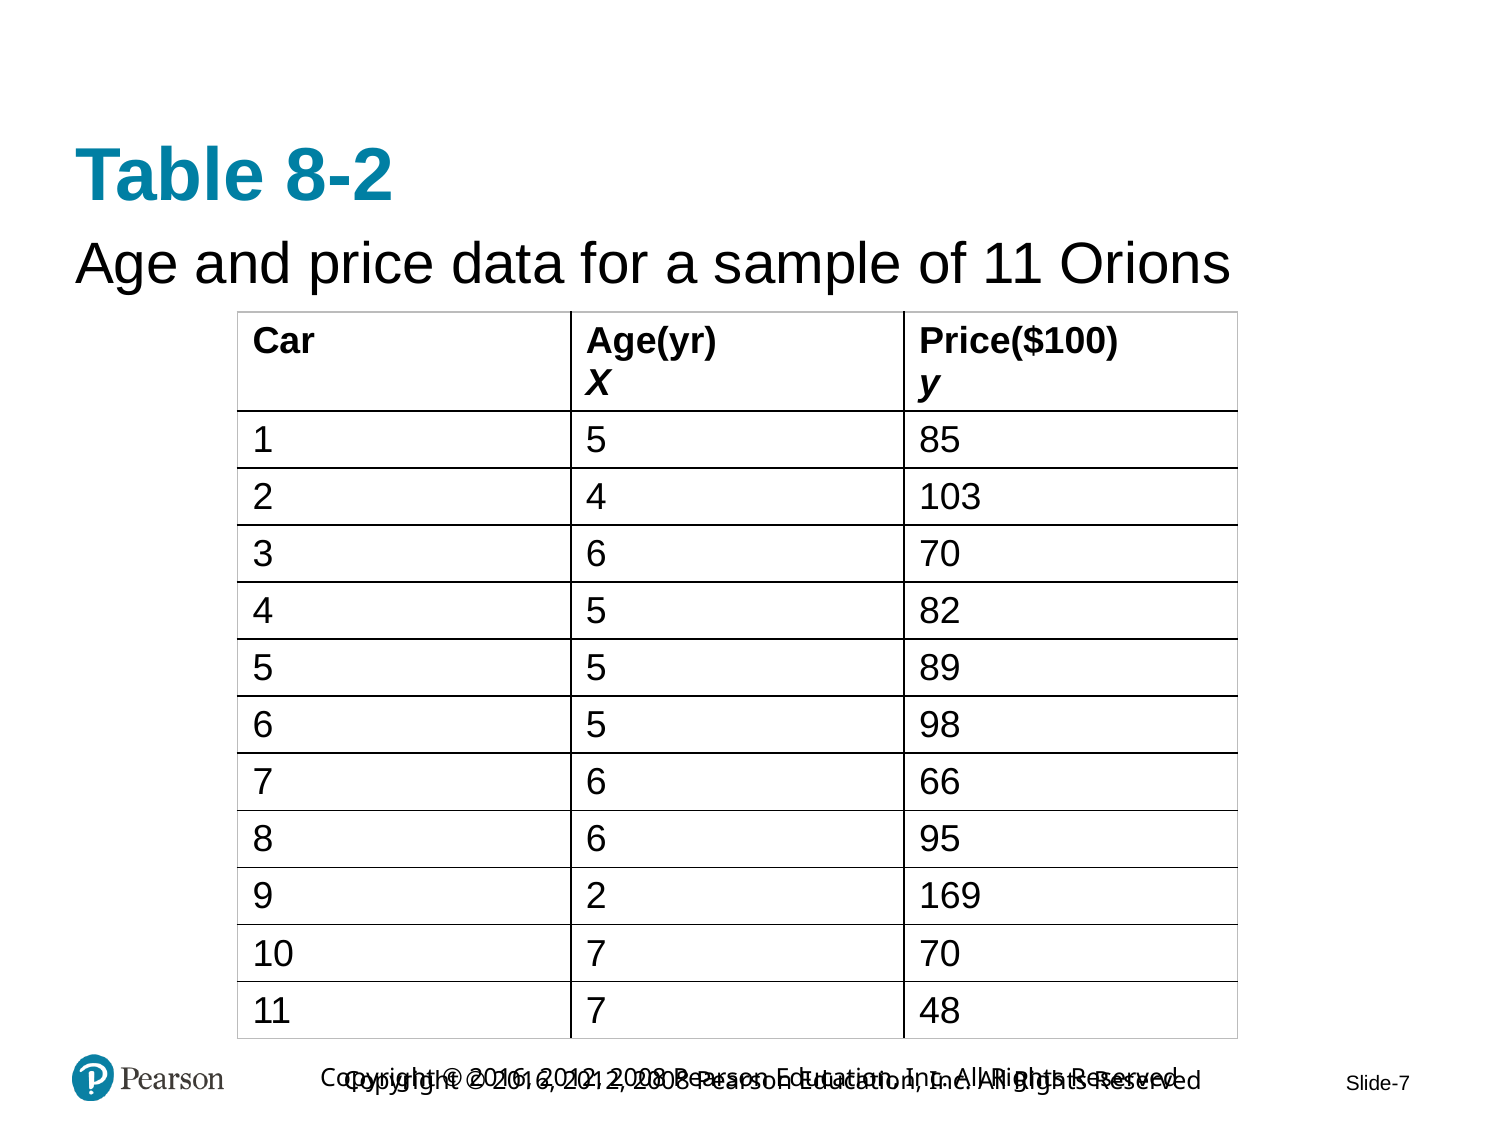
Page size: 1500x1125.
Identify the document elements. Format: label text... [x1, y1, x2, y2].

table_cell 6 [572, 526, 903, 581]
table_cell 2 [238, 469, 570, 524]
table_cell 7 [572, 982, 903, 1038]
table_cell 5 [238, 640, 570, 695]
table_cell 10 [238, 925, 570, 981]
table_cell 8 [238, 811, 570, 867]
table_cell 1 [238, 412, 570, 467]
table_cell 48 [905, 982, 1237, 1038]
table_header Price($100) y [905, 313, 1237, 410]
table_cell 11 [238, 982, 570, 1038]
table_cell 98 [905, 697, 1237, 752]
table_cell 2 [572, 868, 903, 924]
table_cell 70 [905, 526, 1237, 581]
table_cell 89 [905, 640, 1237, 695]
table_cell 7 [572, 925, 903, 981]
table_cell 5 [572, 412, 903, 467]
table_cell 82 [905, 583, 1237, 638]
table_cell 85 [905, 412, 1237, 467]
table_cell 4 [572, 469, 903, 524]
list Age and price data for a sample of 11 Orions [75, 224, 1425, 325]
table_cell 5 [572, 583, 903, 638]
table_cell 6 [238, 697, 570, 752]
table_cell 5 [572, 697, 903, 752]
table_cell 95 [905, 811, 1237, 867]
table_header Car [238, 313, 570, 410]
picture [99, 1054, 224, 1101]
table_cell 5 [572, 640, 903, 695]
table_header Age(yr) X [572, 313, 903, 410]
title Table 8-2 [75, 35, 1425, 216]
table_cell 4 [238, 583, 570, 638]
picture [72, 1054, 89, 1072]
table_cell 3 [238, 526, 570, 581]
table_cell 9 [238, 868, 570, 924]
table_cell 7 [238, 754, 570, 810]
picture [81, 1064, 107, 1089]
table_cell 6 [572, 754, 903, 810]
table_cell 66 [905, 754, 1237, 810]
table_cell 103 [905, 469, 1237, 524]
table_cell 169 [905, 868, 1237, 924]
picture [72, 1087, 83, 1101]
table_cell 70 [905, 925, 1237, 981]
table_cell 6 [572, 811, 903, 867]
